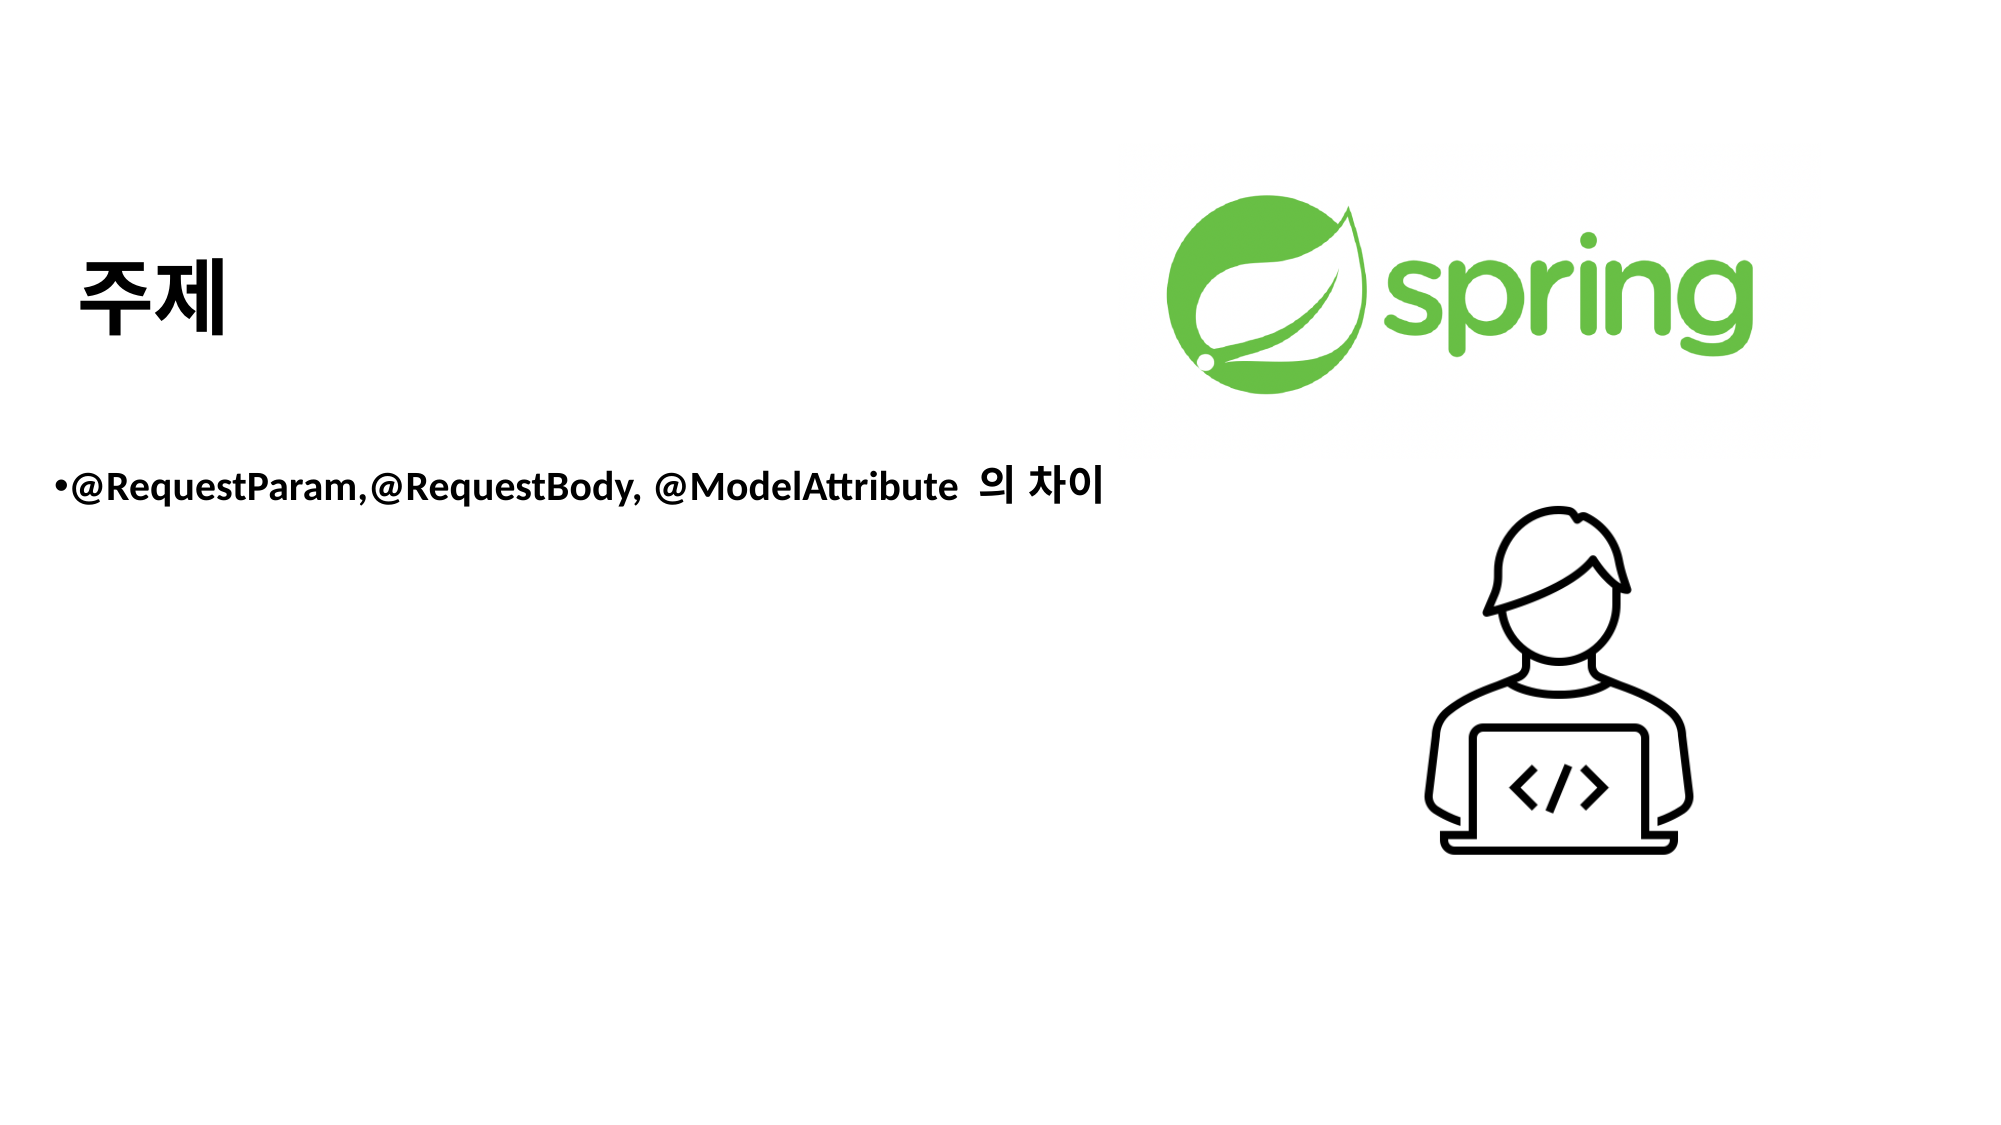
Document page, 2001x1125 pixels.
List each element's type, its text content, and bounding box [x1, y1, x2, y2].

picture [1118, 143, 1821, 460]
picture [1362, 469, 1756, 863]
text_box @RequestParam,@RequestBody, @ModelAttribute 의 차이 [39, 457, 1181, 1063]
text_box 주제 [62, 162, 1044, 440]
